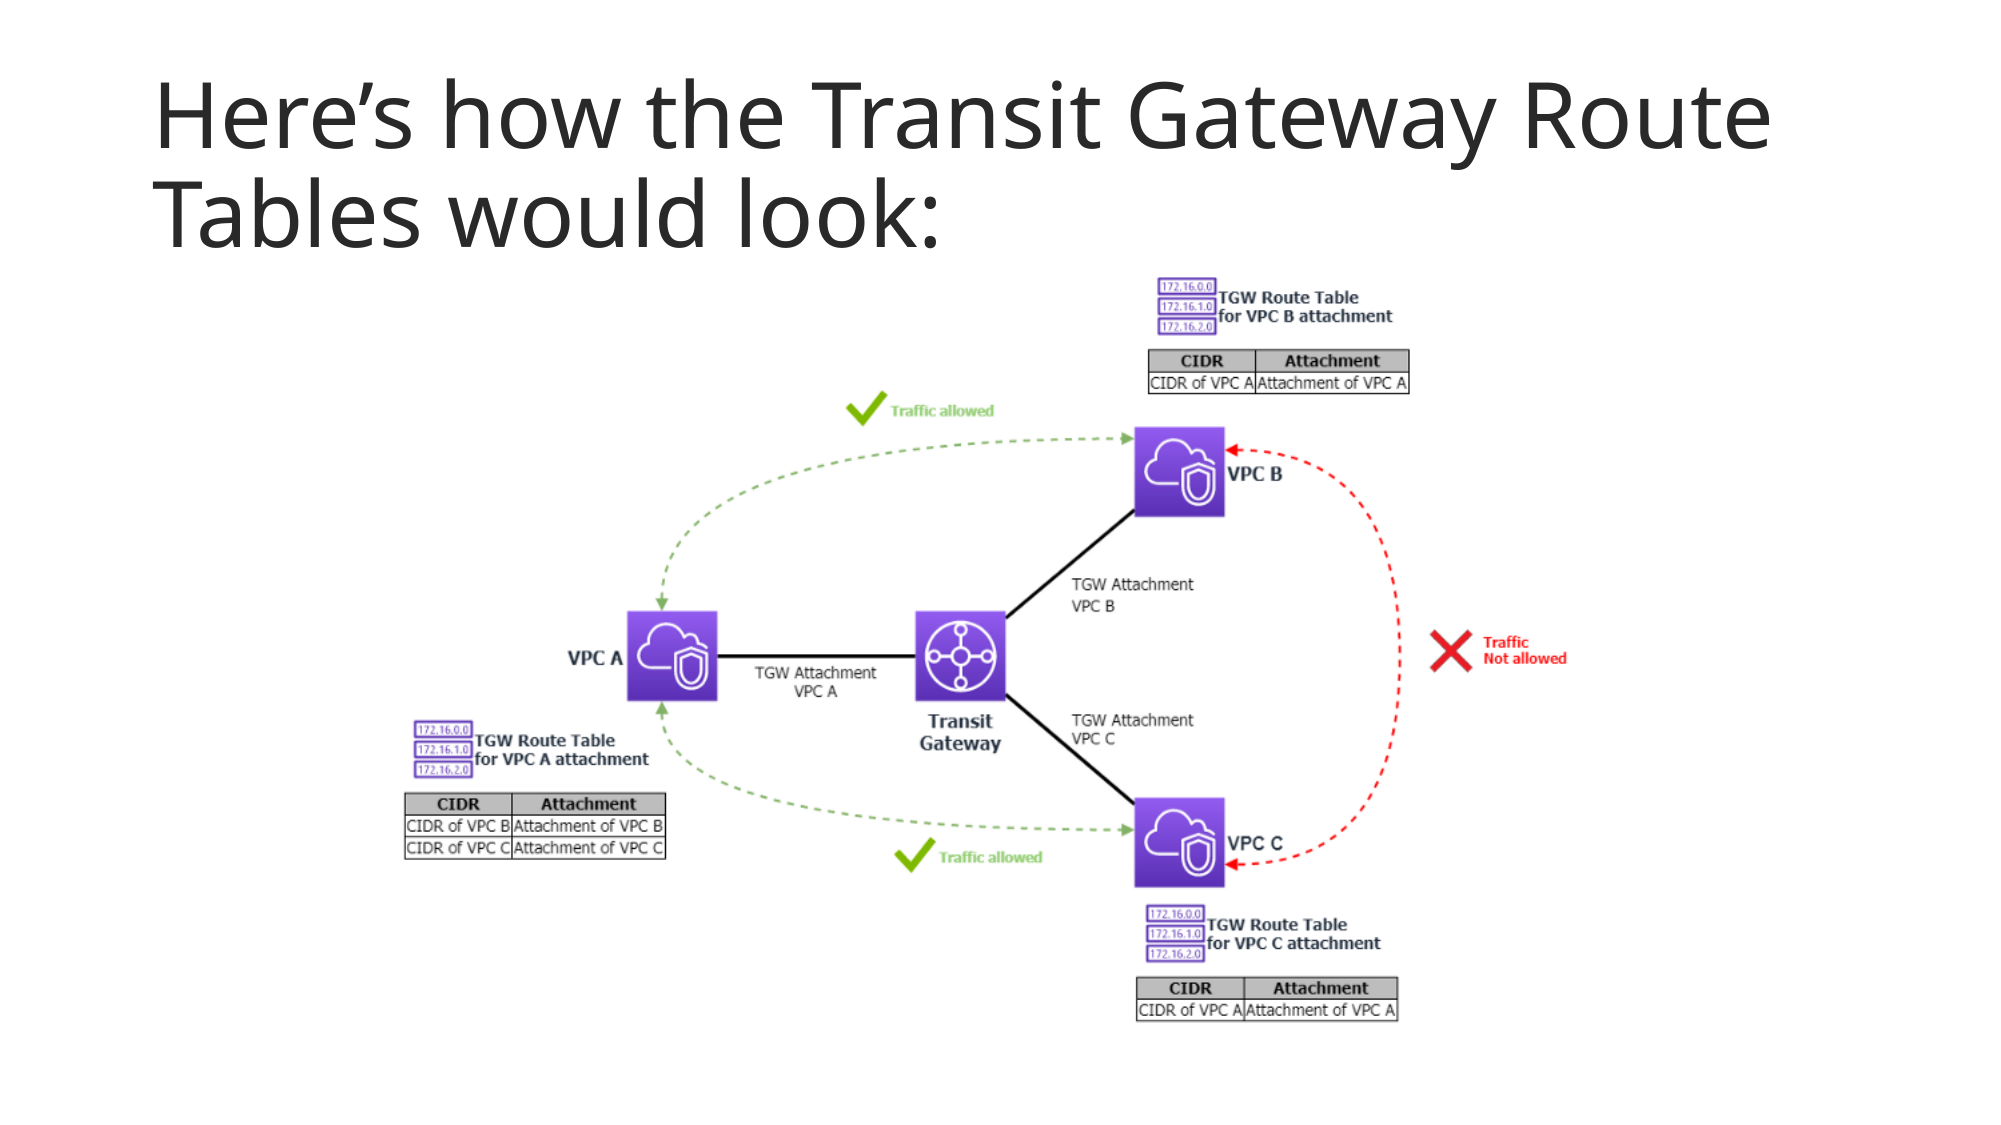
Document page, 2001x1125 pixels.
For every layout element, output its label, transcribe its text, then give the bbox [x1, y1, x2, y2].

title Here’s how the Transit Gateway Route Tables would look: [137, 59, 1863, 278]
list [402, 277, 1570, 1032]
